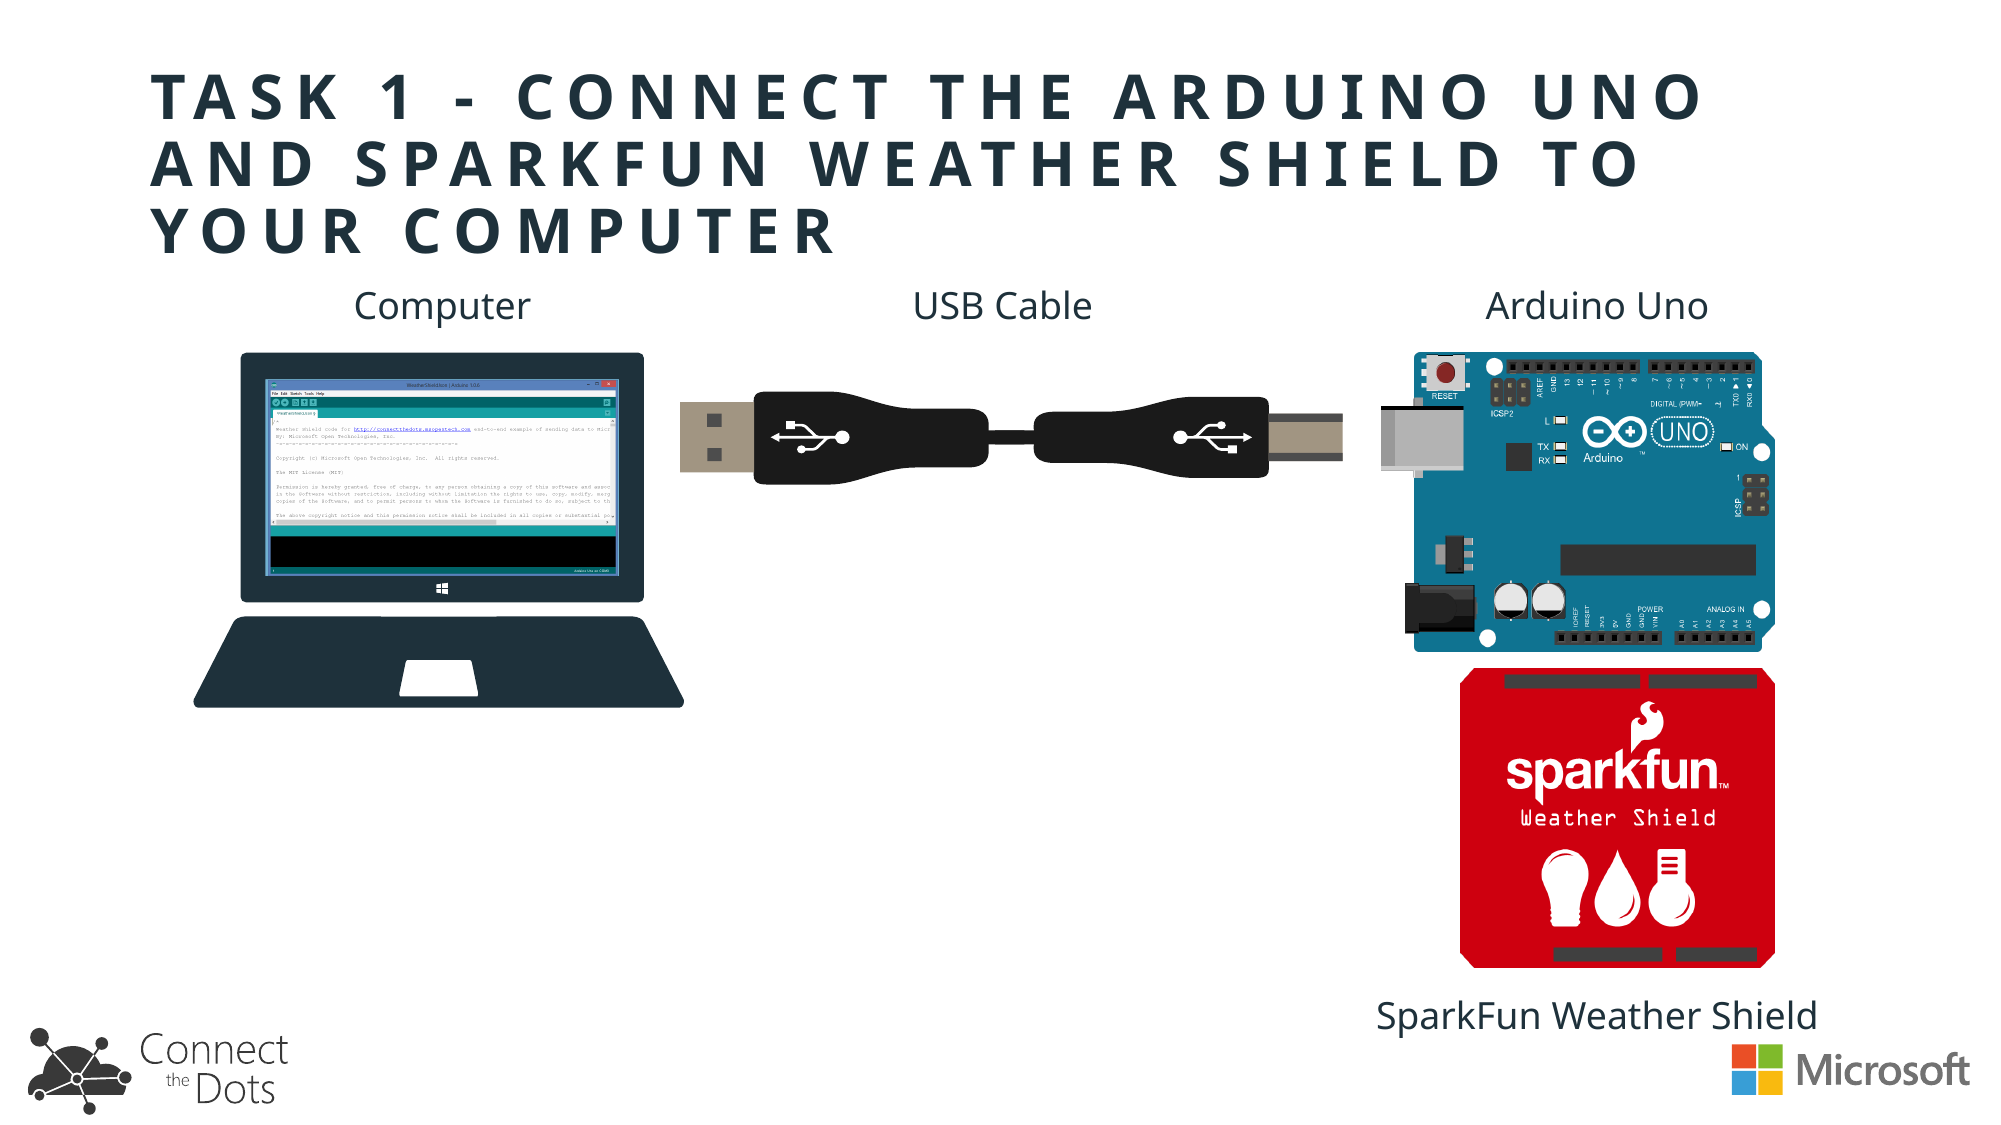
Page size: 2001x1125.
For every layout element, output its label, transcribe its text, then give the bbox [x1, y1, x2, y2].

title TASK 1 - Connect the Arduino Uno and SparkFun Weather Shield to your computer [135, 57, 1860, 275]
picture [1381, 352, 1775, 652]
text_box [685, 391, 1344, 485]
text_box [193, 352, 685, 708]
text_box USB Cable [897, 274, 1108, 335]
picture [1460, 668, 1775, 968]
text_box Computer [338, 274, 547, 335]
text_box SparkFun Weather Shield [1361, 984, 1834, 1045]
text_box Arduino Uno [1470, 274, 1725, 335]
